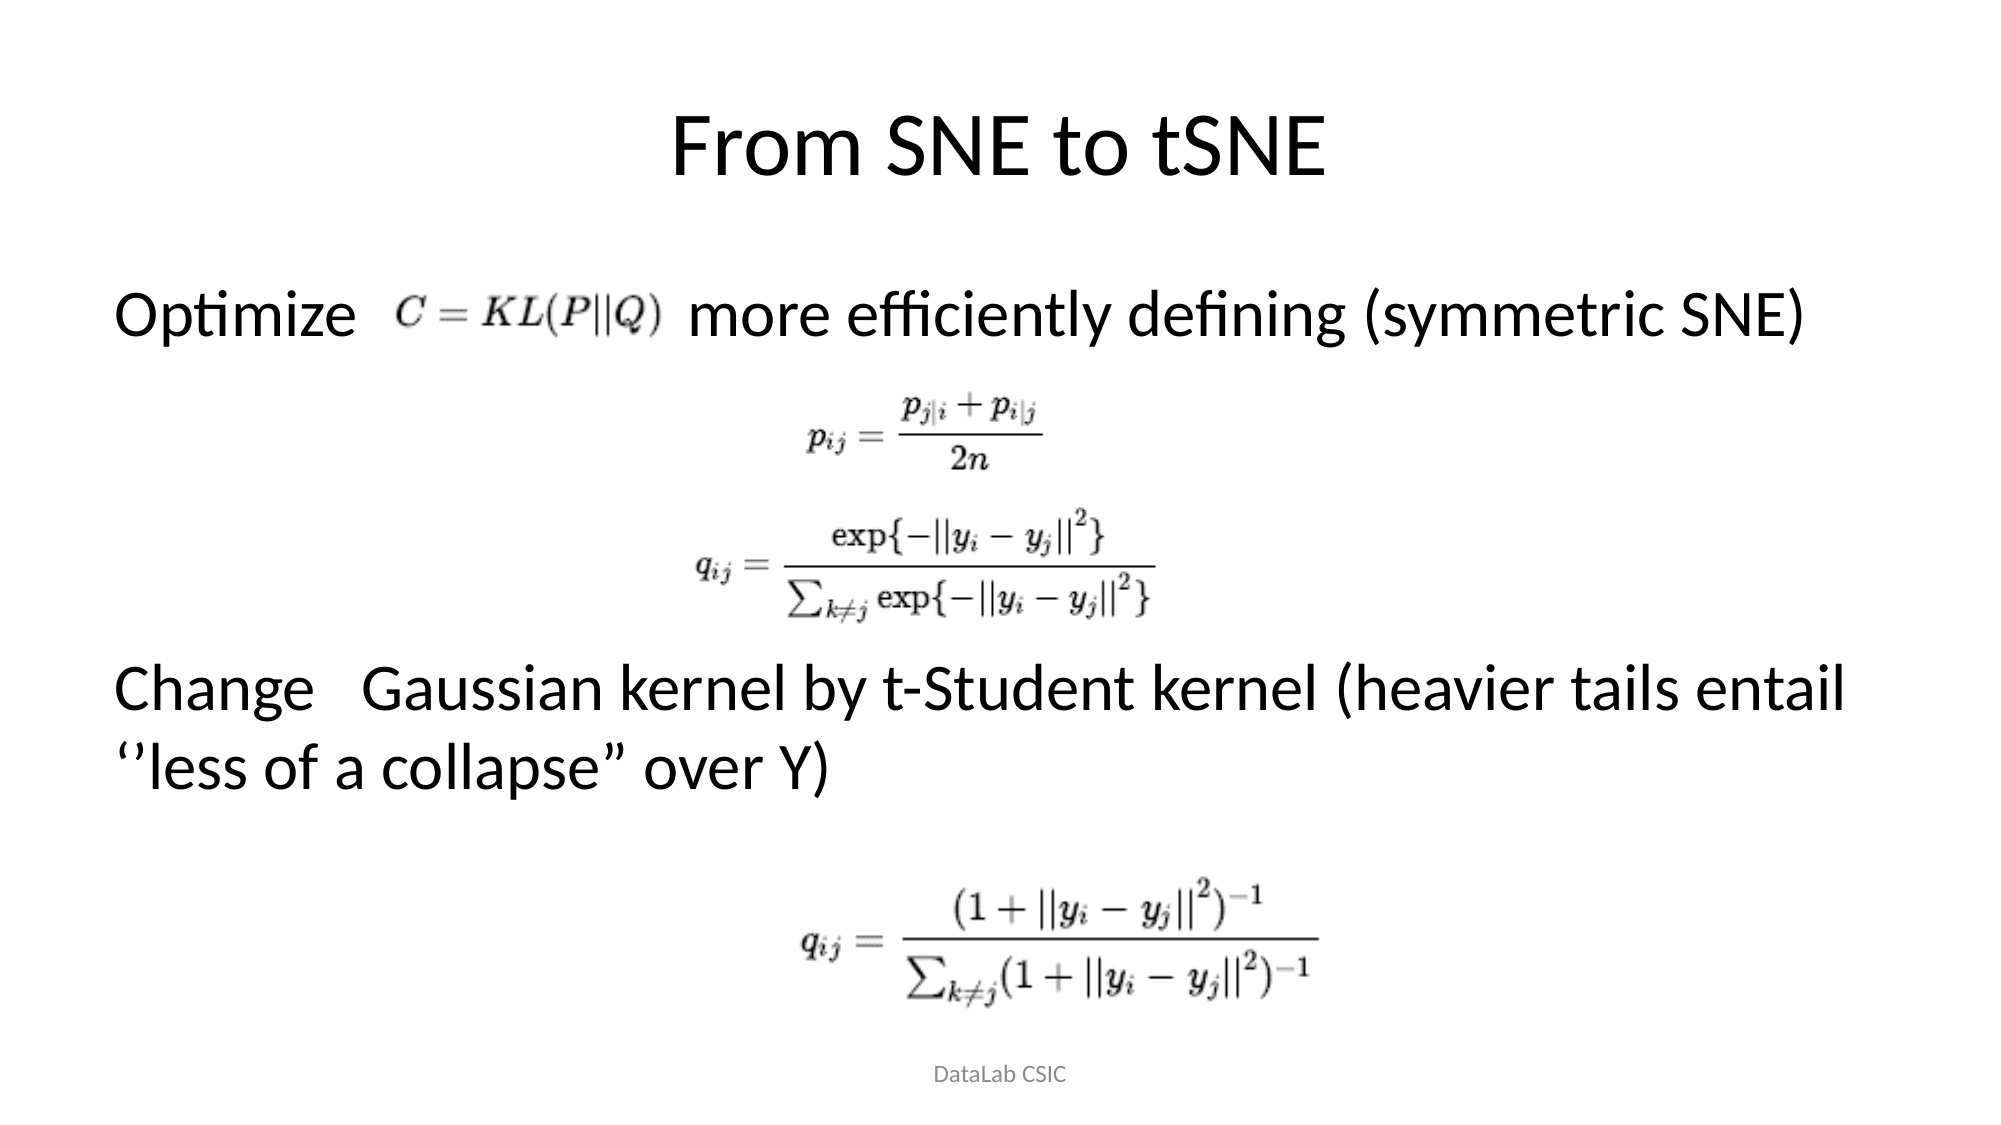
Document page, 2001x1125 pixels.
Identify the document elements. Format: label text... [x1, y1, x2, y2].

list Optimize more efficiently defining (symmetric SNE) Change Gaussian kernel by t-Student kernel (heavier tails entail ‘’less of a collapse” over Y) [99, 262, 1900, 1005]
picture [392, 254, 1232, 644]
picture [743, 848, 1382, 1036]
title From SNE to tSNE [99, 45, 1900, 233]
footer DataLab CSIC [683, 1042, 1317, 1103]
